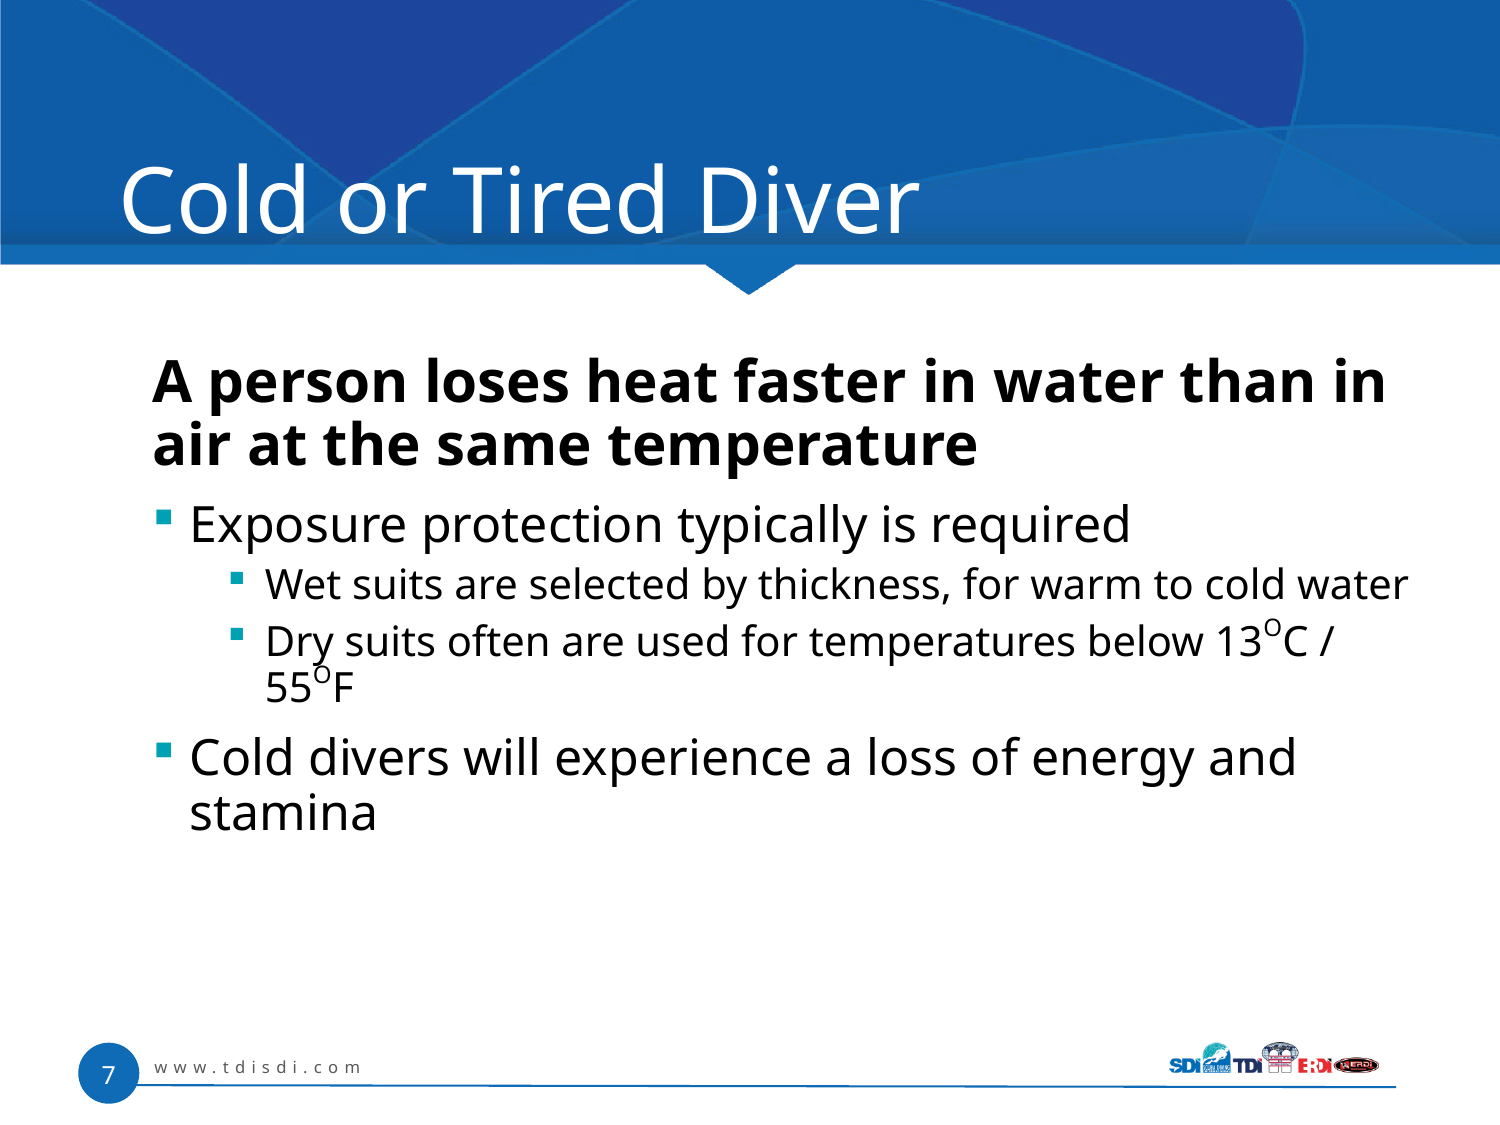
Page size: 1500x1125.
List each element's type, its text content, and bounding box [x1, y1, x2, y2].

list A person loses heat faster in water than in air at the same temperature Exposure protection typically is required Wet suits are selected by thickness, for warm to cold water Dry suits often are used for temperatures below 13OC / 55OF Cold divers will experience a loss of energy and stamina [137, 345, 1425, 1088]
title Cold or Tired Diver [103, 95, 1397, 313]
picture [0, 0, 1500, 295]
slide_number 7 [78, 1046, 140, 1107]
footer www.tdisdi.com [139, 1038, 646, 1099]
